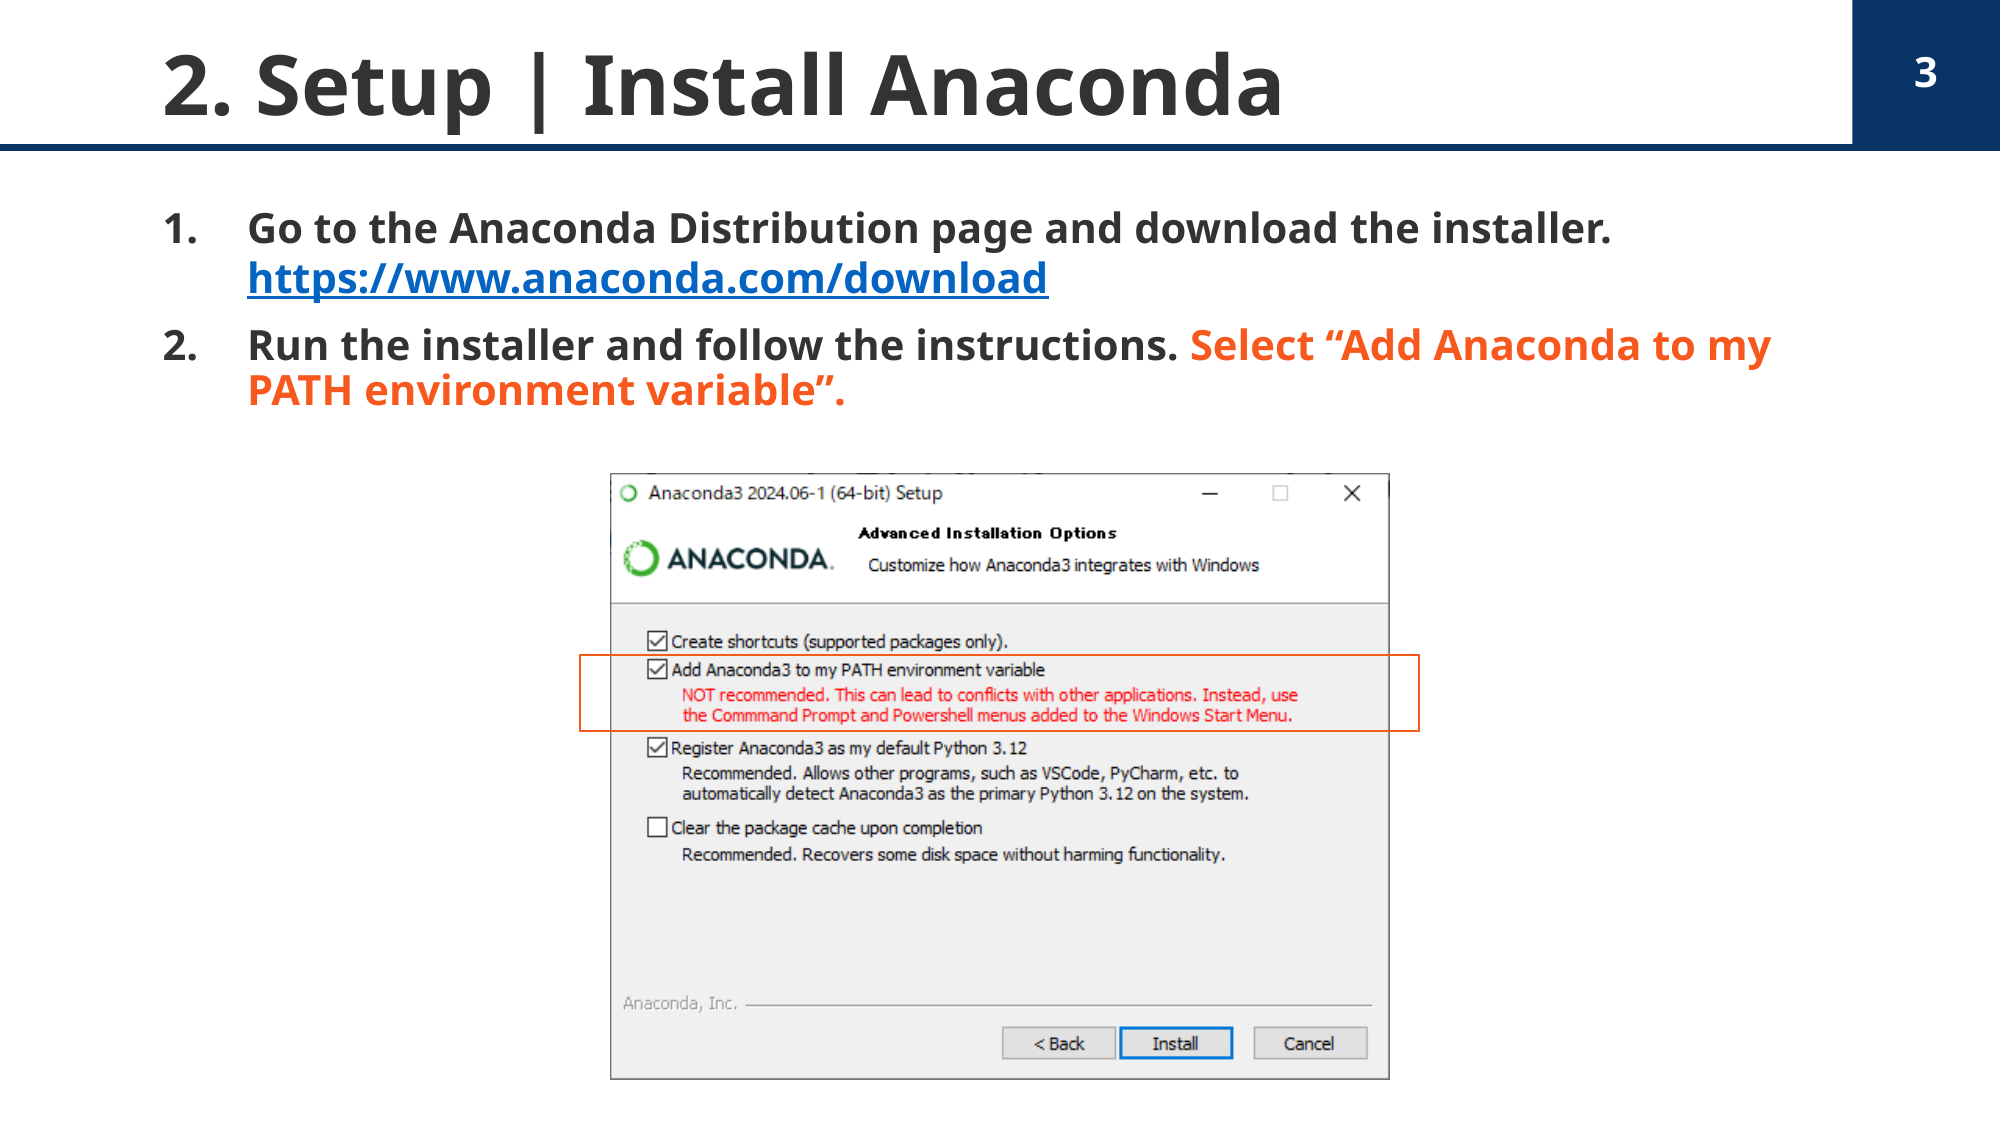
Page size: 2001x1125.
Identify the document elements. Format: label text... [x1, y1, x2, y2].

text_box [1390, 654, 1420, 732]
list Go to the Anaconda Distribution page and download the installer. https://www.anaconda.com/download Run the installer and follow the instructions. Select “Add Anaconda to my PATH environment variable”. [147, 192, 1853, 429]
picture [610, 473, 1390, 1081]
text_box [579, 654, 610, 732]
title 2. Setup | Install Anaconda [147, 29, 1852, 148]
slide_number 3 [1852, 0, 2000, 148]
